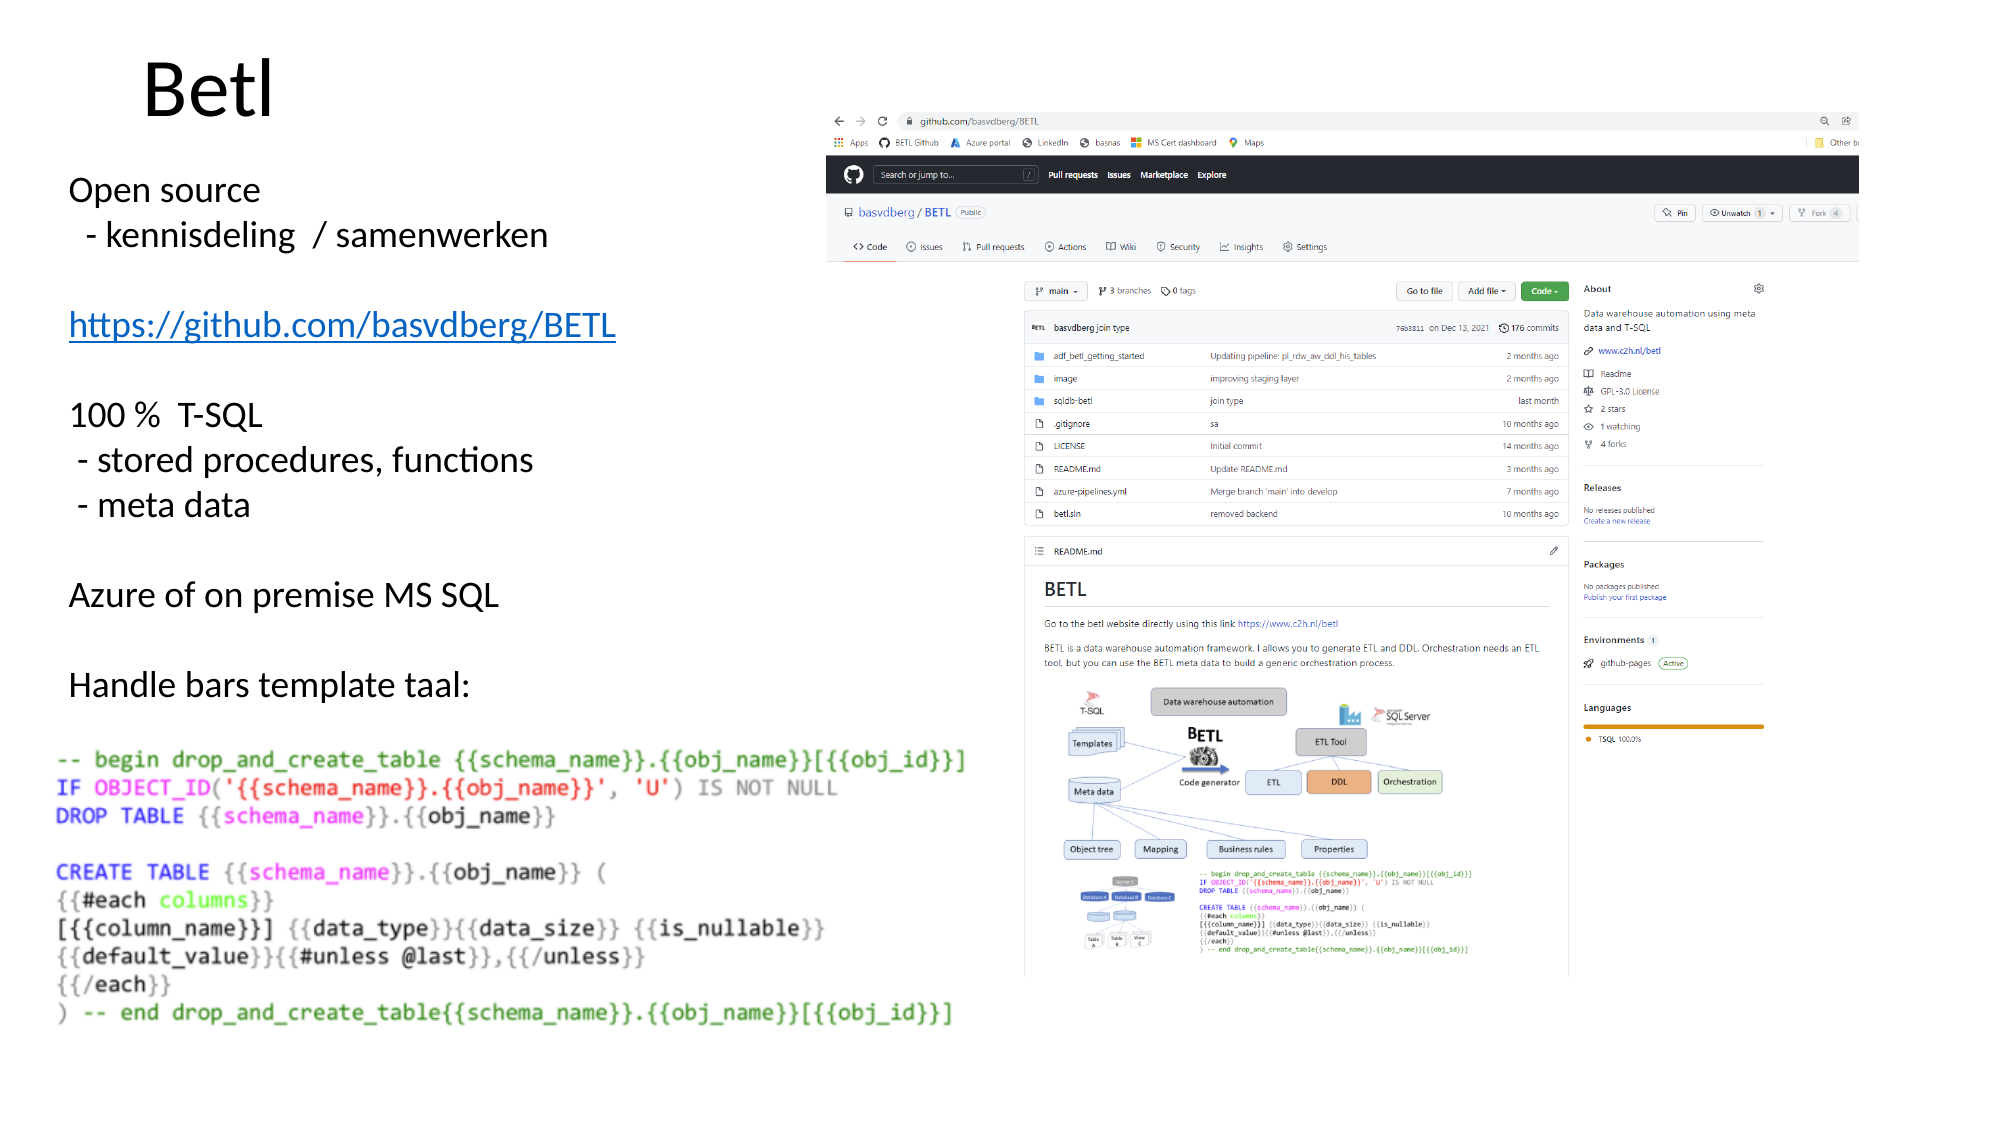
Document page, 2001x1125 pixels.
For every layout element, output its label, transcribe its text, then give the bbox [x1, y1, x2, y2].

text_box Open source - kennisdeling / samenwerken https://github.com/basvdberg/BETL 100 % T-SQL - stored procedures, functions - meta data Azure of on premise MS SQL Handle bars template taal: [53, 158, 826, 713]
text_box Betl [128, 25, 1786, 141]
picture [22, 110, 1859, 1059]
